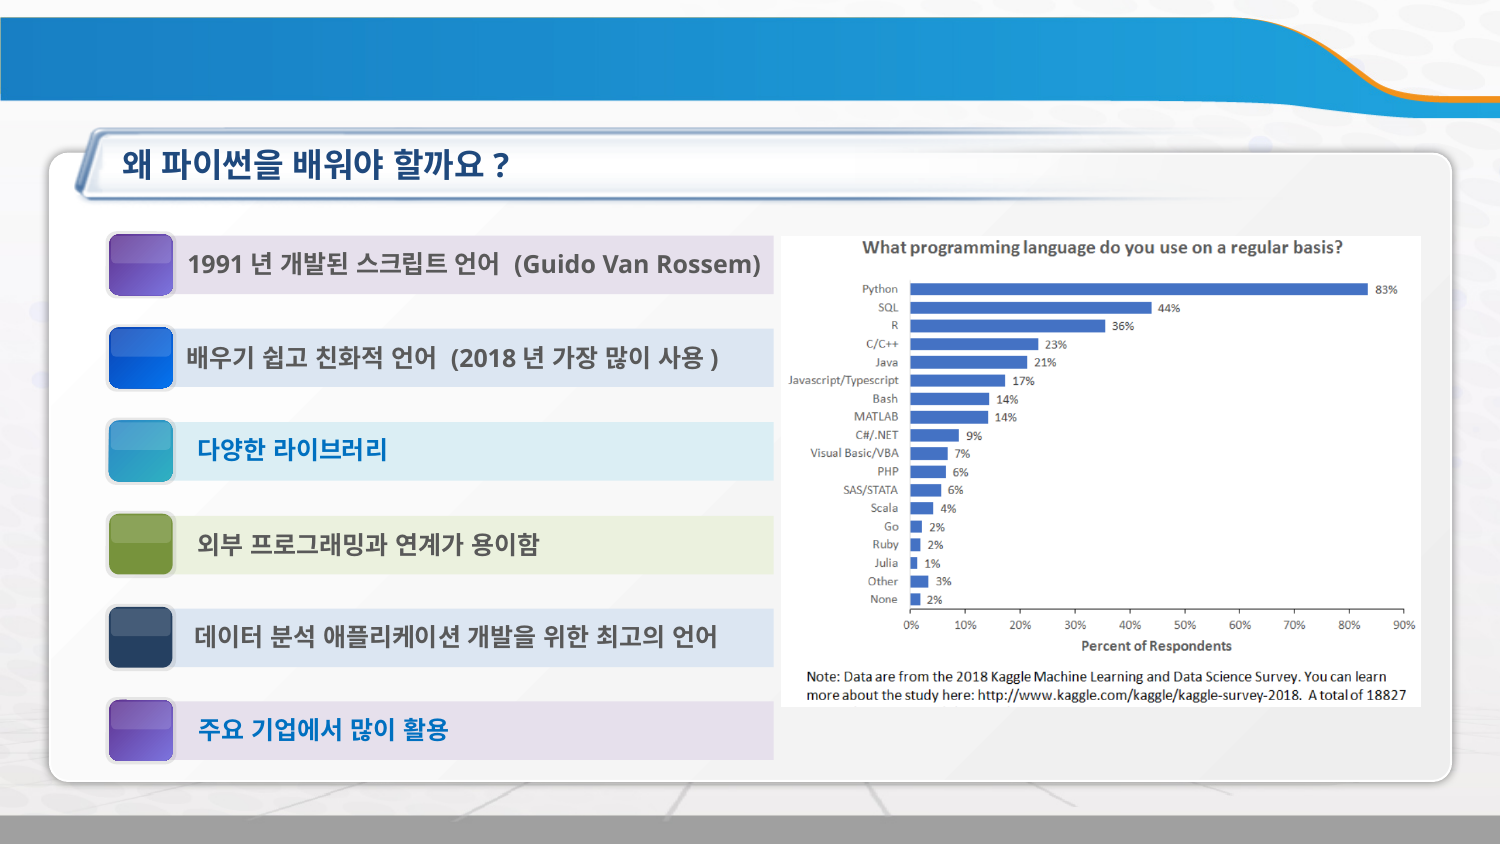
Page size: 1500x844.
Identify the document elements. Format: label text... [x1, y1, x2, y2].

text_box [49, 126, 1452, 782]
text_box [105, 696, 774, 765]
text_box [104, 417, 774, 486]
text_box 1. 파이썬 소개 [29, 0, 1175, 103]
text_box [105, 510, 774, 579]
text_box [105, 324, 774, 392]
picture [0, 0, 1500, 844]
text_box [105, 230, 774, 299]
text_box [104, 603, 774, 672]
